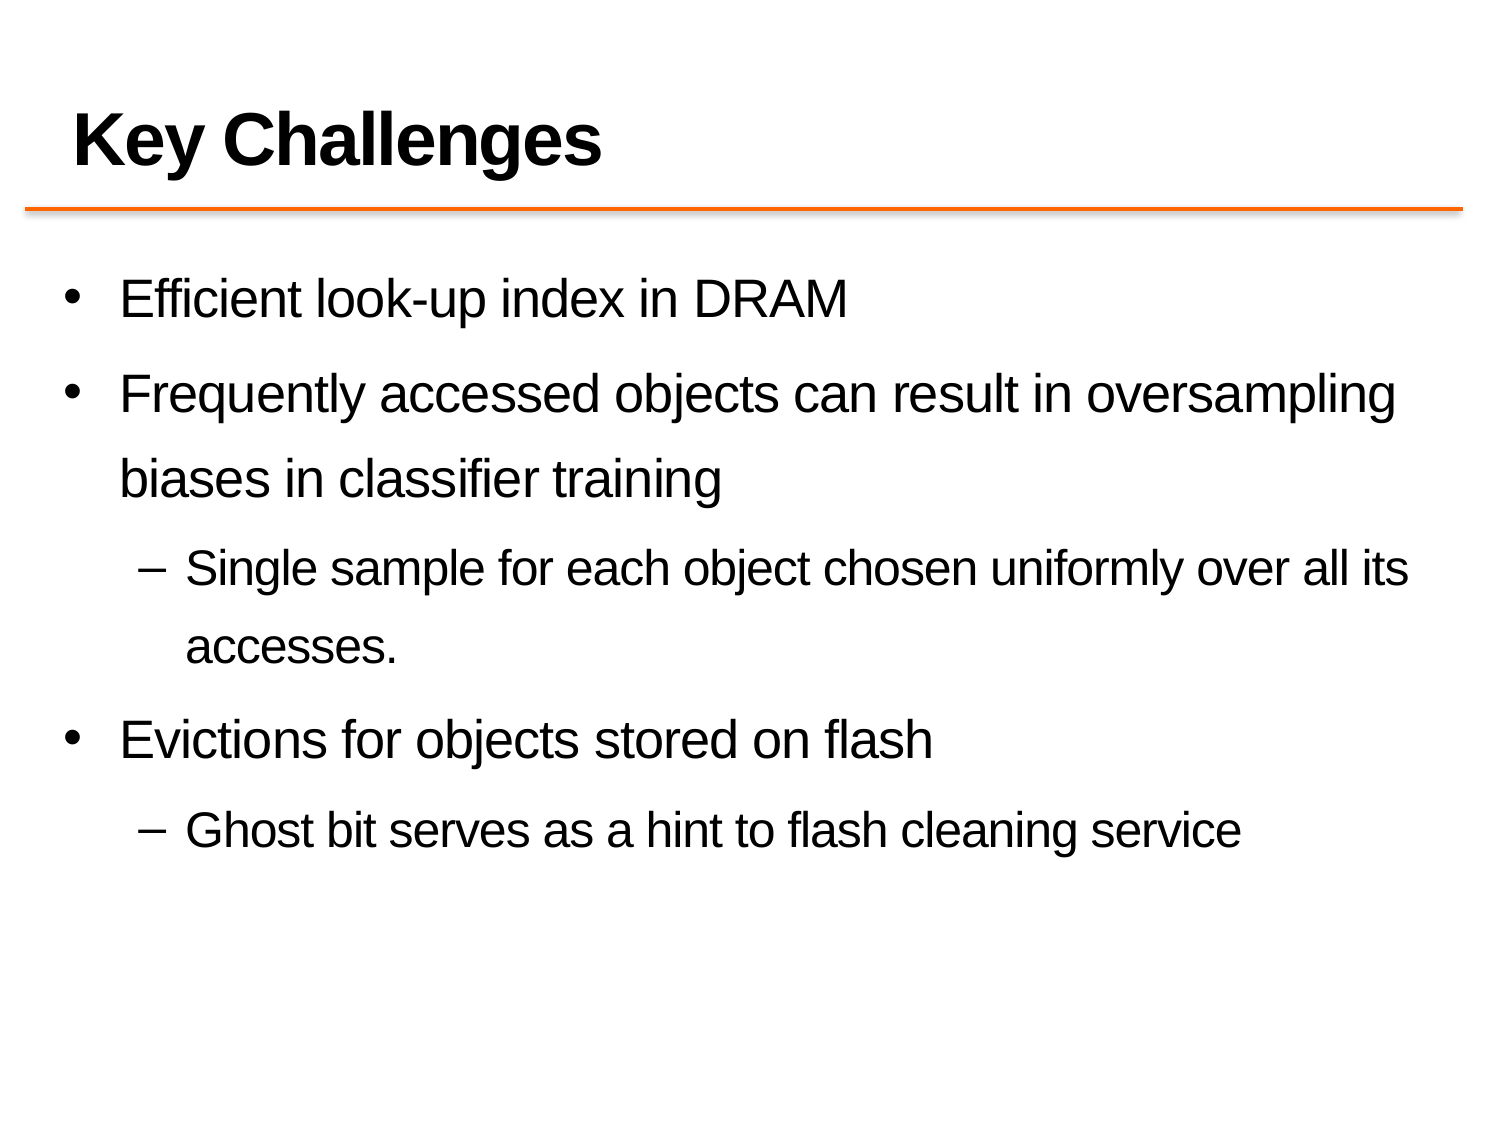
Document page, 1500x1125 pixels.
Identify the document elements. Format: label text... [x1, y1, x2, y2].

title Key Challenges [57, 12, 1463, 188]
list Efficient look-up index in DRAM Frequently accessed objects can result in oversampling biases in classifier training Single sample for each object chosen uniformly over all its accesses. Evictions for objects stored on flash Ghost bit serves as a hint to flash cleaning service [57, 237, 1500, 1125]
